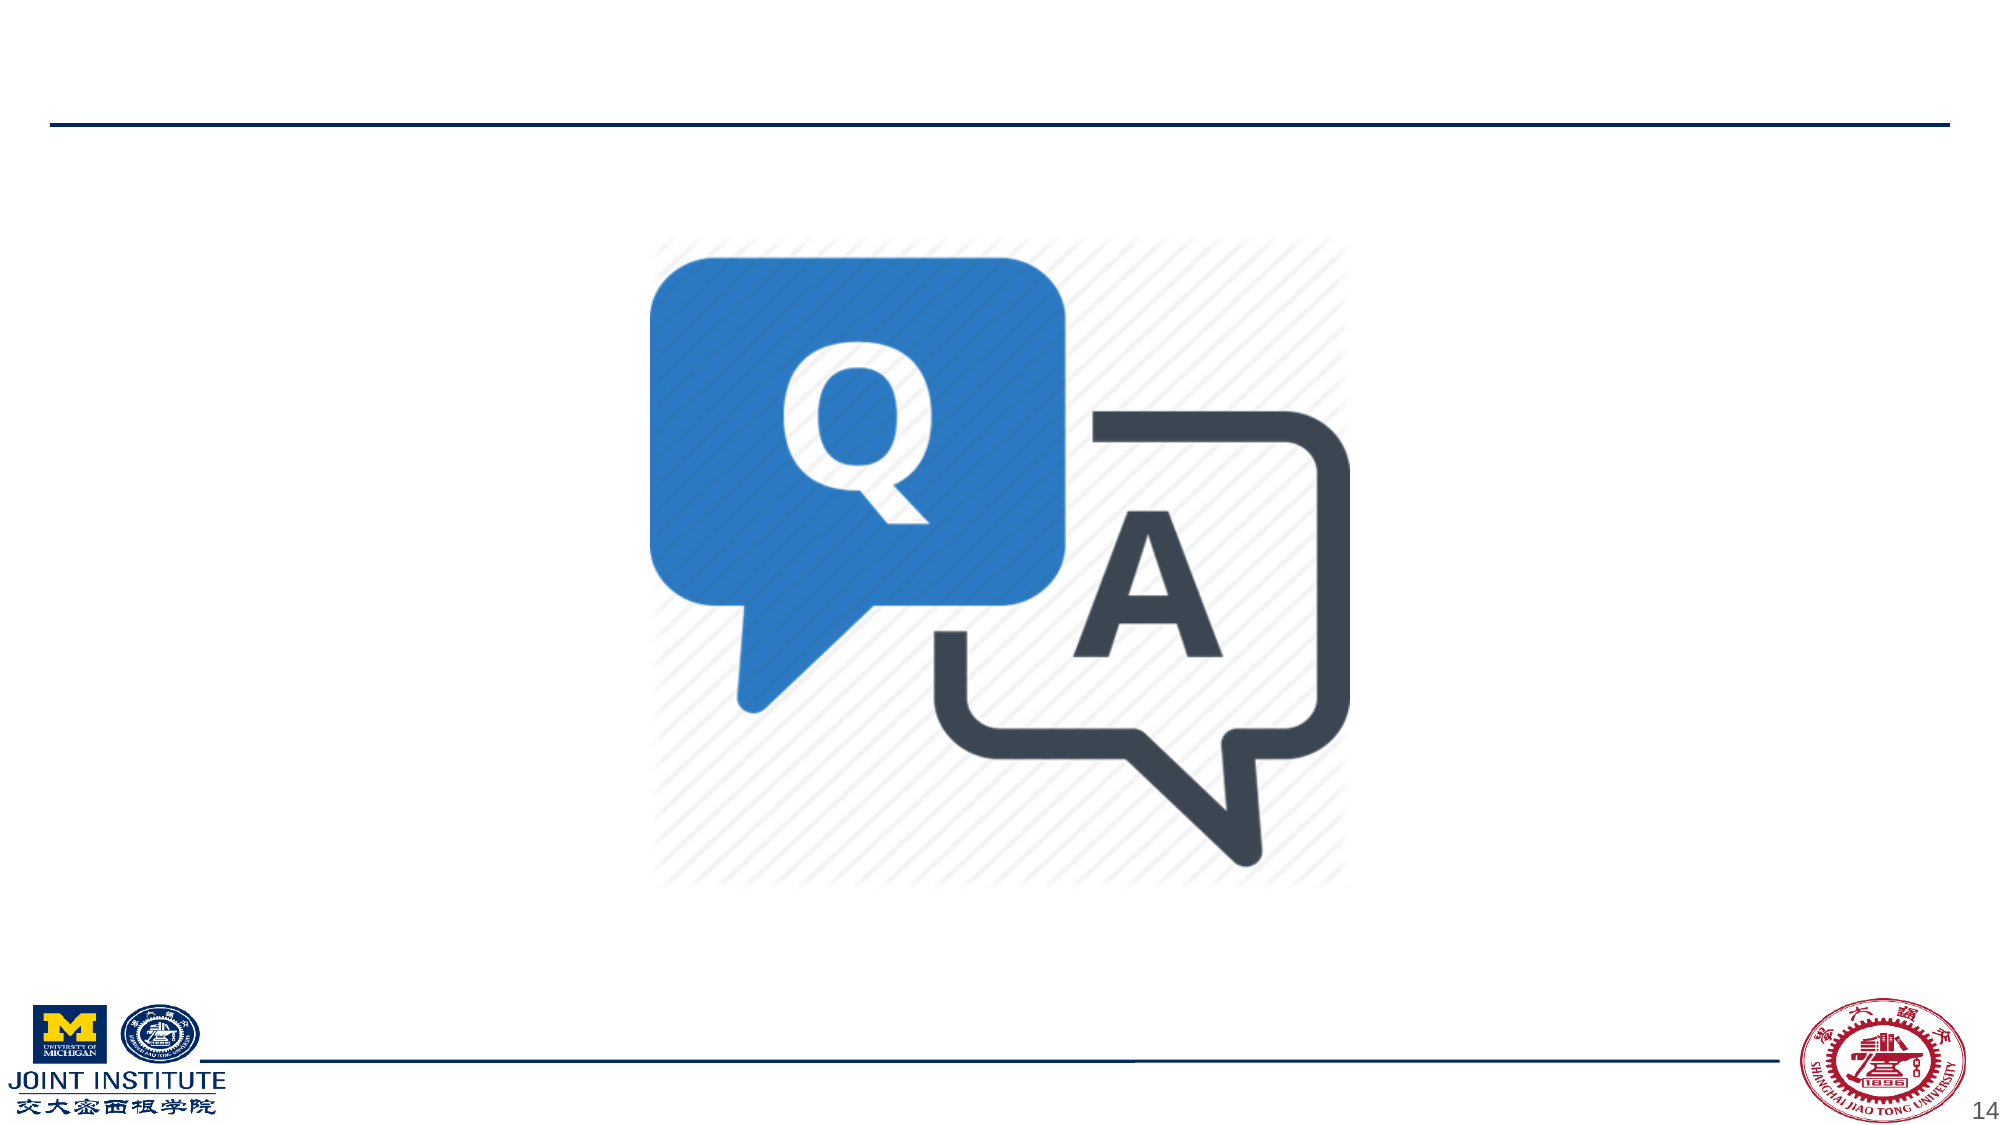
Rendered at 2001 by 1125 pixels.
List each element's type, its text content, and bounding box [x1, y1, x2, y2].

picture [1800, 998, 1966, 1123]
picture [1, 1000, 232, 1121]
picture [649, 235, 1351, 890]
slide_number 14 [1899, 1050, 2000, 1125]
